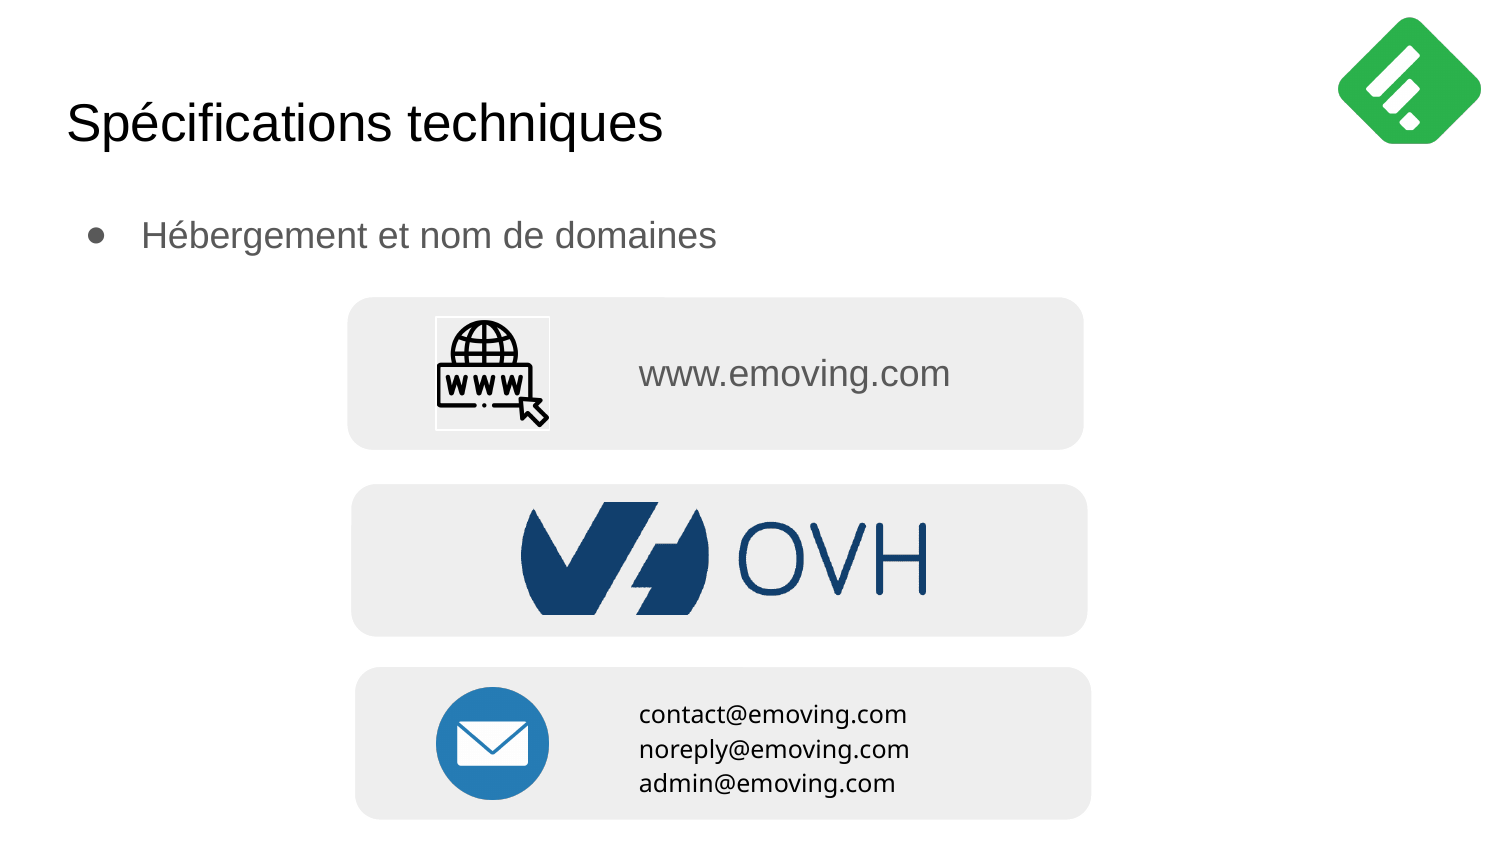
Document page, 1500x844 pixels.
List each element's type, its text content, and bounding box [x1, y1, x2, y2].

text_box [354, 666, 1092, 821]
list Hébergement et nom de domaines [51, 189, 1449, 301]
text_box [346, 296, 1085, 451]
picture [436, 317, 549, 430]
title Spécifications techniques [51, 72, 1449, 167]
picture [1338, 9, 1481, 152]
text_box [350, 483, 1089, 638]
text_box contact@emoving.com noreply@emoving.com admin@emoving.com [624, 689, 1166, 803]
picture [436, 687, 549, 800]
picture [521, 502, 926, 615]
text_box www.emoving.com [623, 315, 999, 428]
